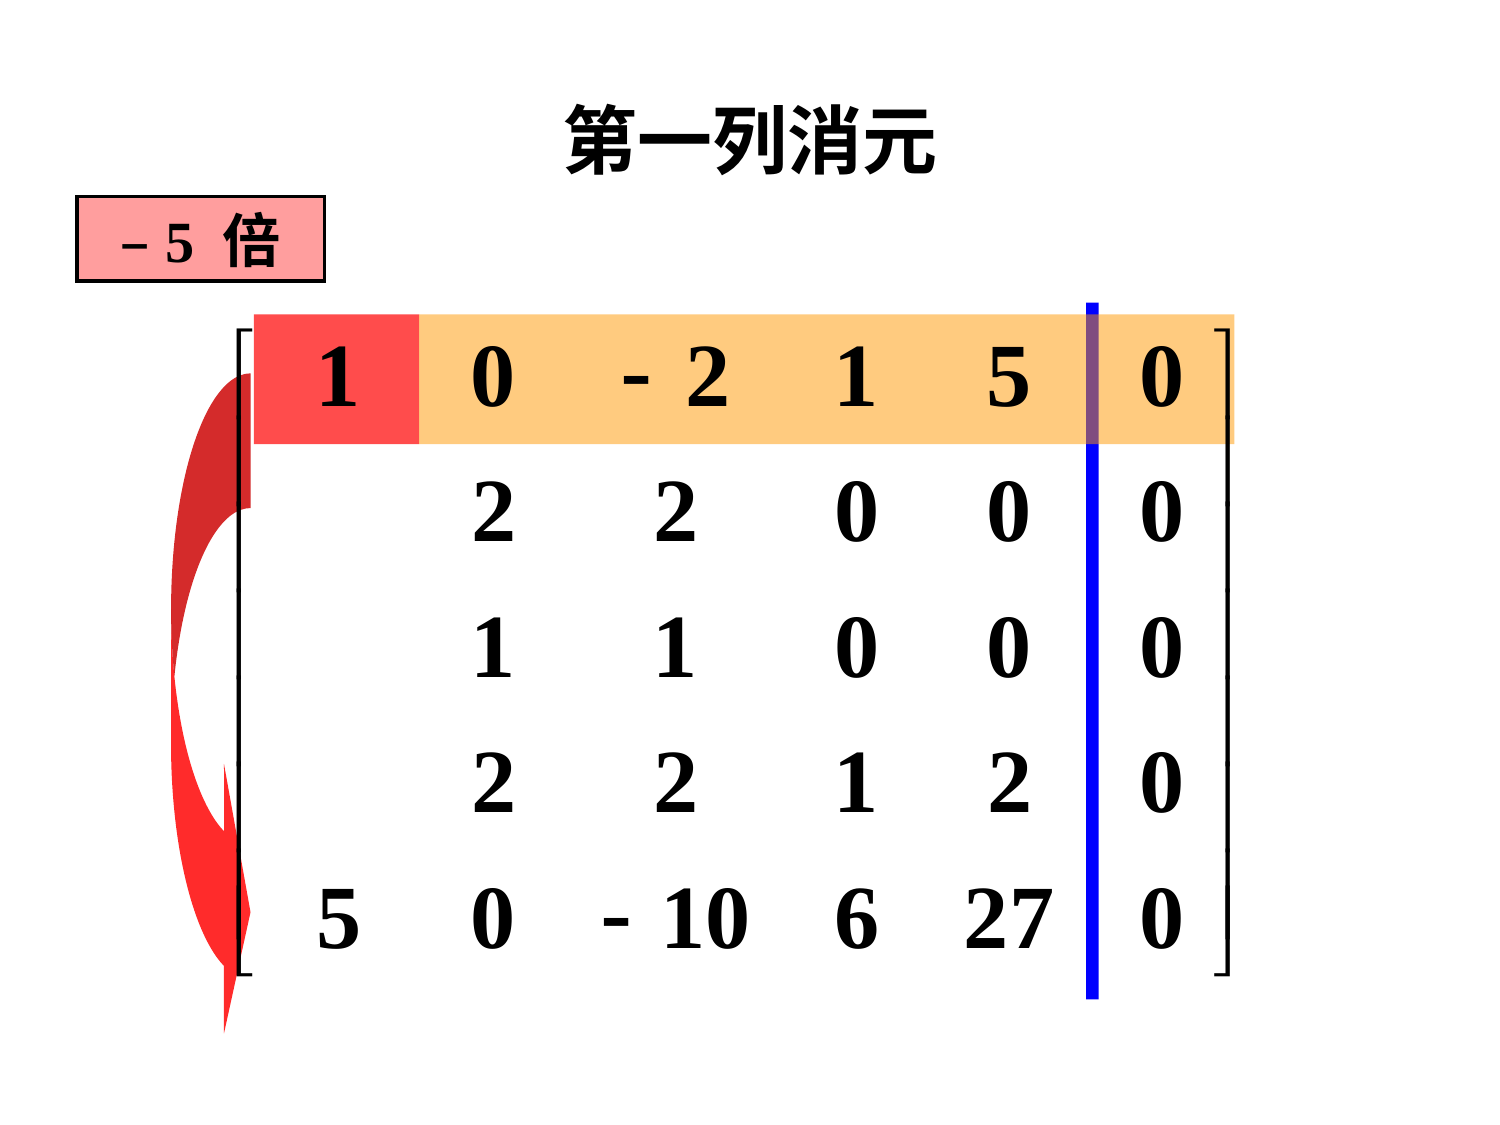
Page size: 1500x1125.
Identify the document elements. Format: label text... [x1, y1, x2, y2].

text_box – 5 倍 [76, 196, 325, 282]
text_box [223, 1000, 232, 1034]
text_box [171, 408, 209, 945]
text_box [214, 314, 1262, 993]
title 第一列消元 [75, 45, 1425, 233]
